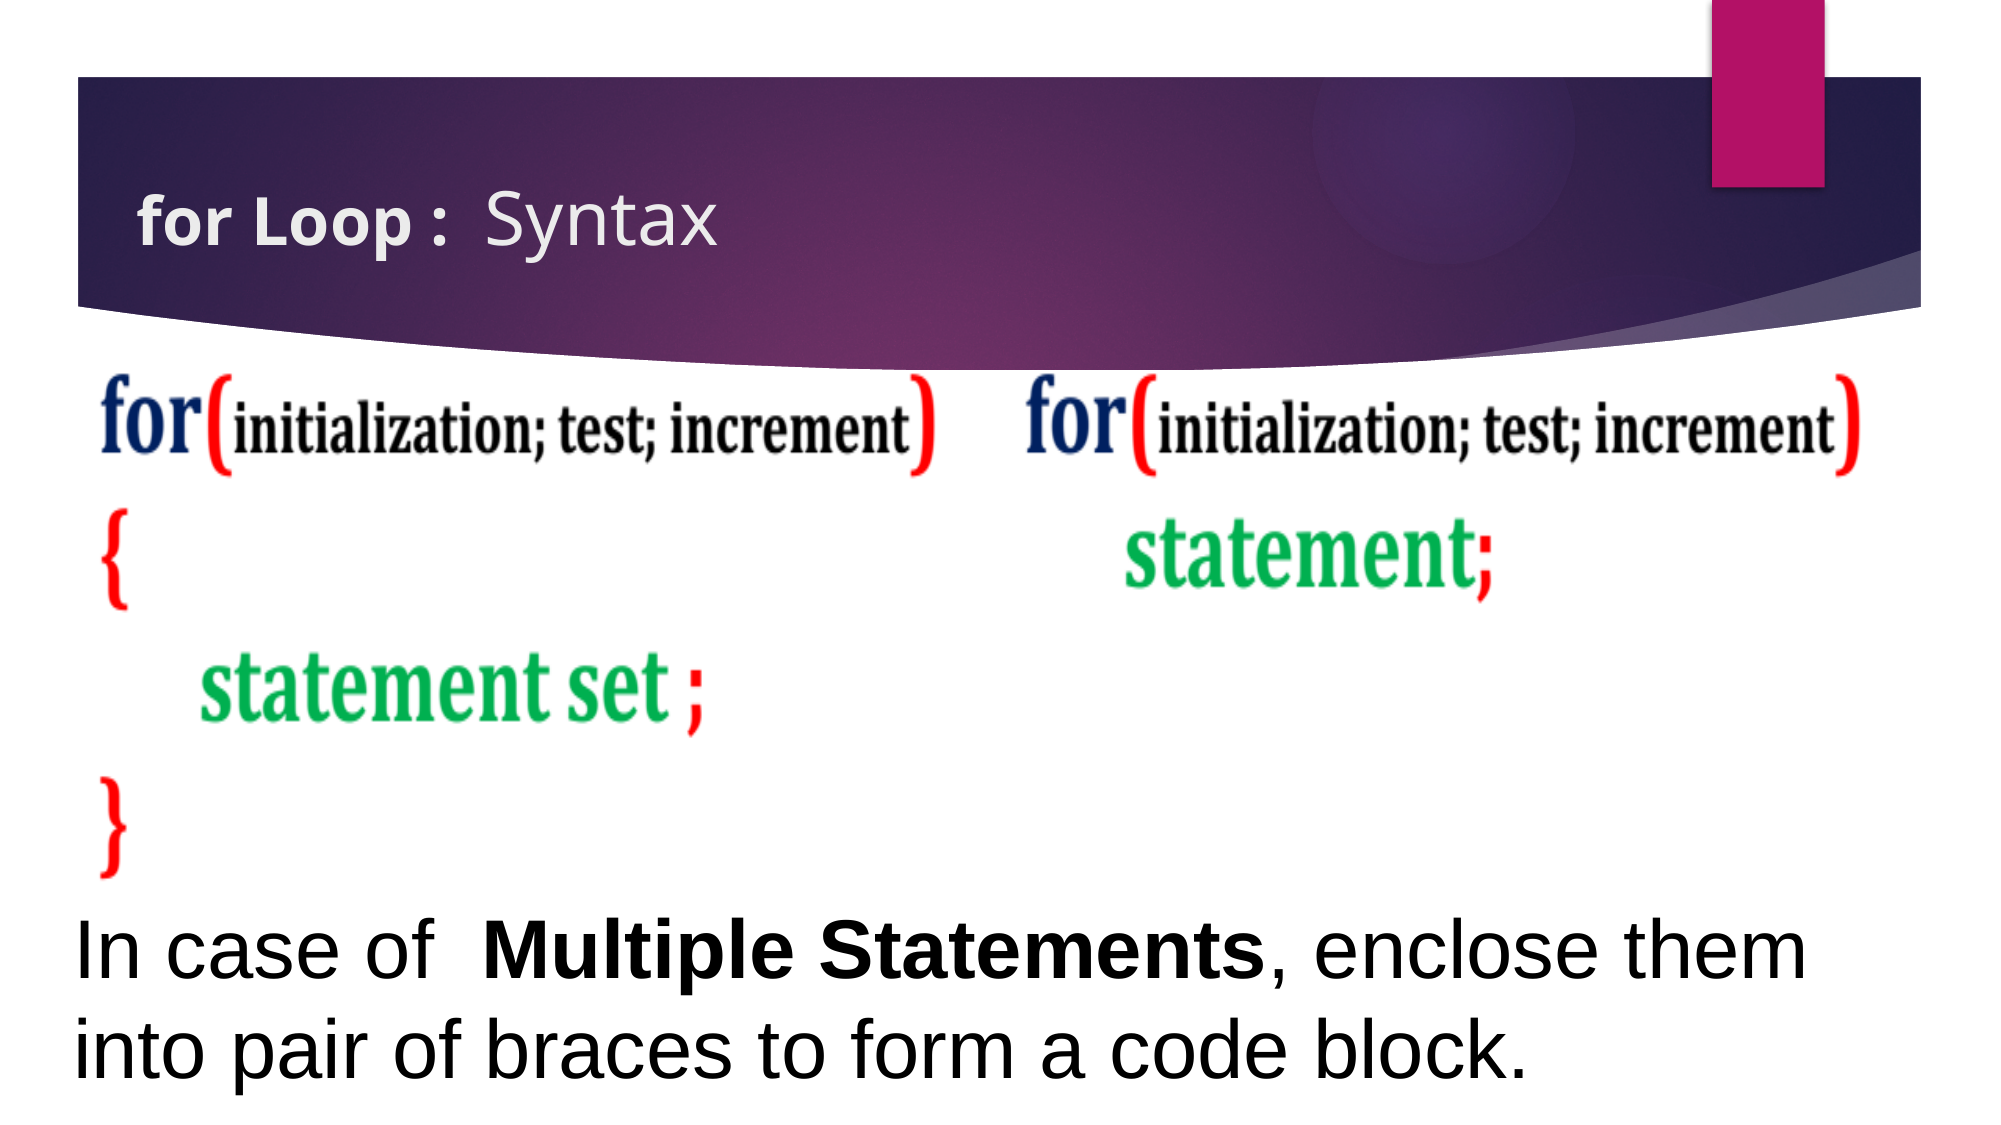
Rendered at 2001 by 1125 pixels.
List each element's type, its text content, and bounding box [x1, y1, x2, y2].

picture [91, 370, 1874, 921]
title for Loop : Syntax [121, 157, 1667, 274]
text_box In case of Multiple Statements, enclose them into pair of braces to form a code block. [58, 861, 1964, 1103]
